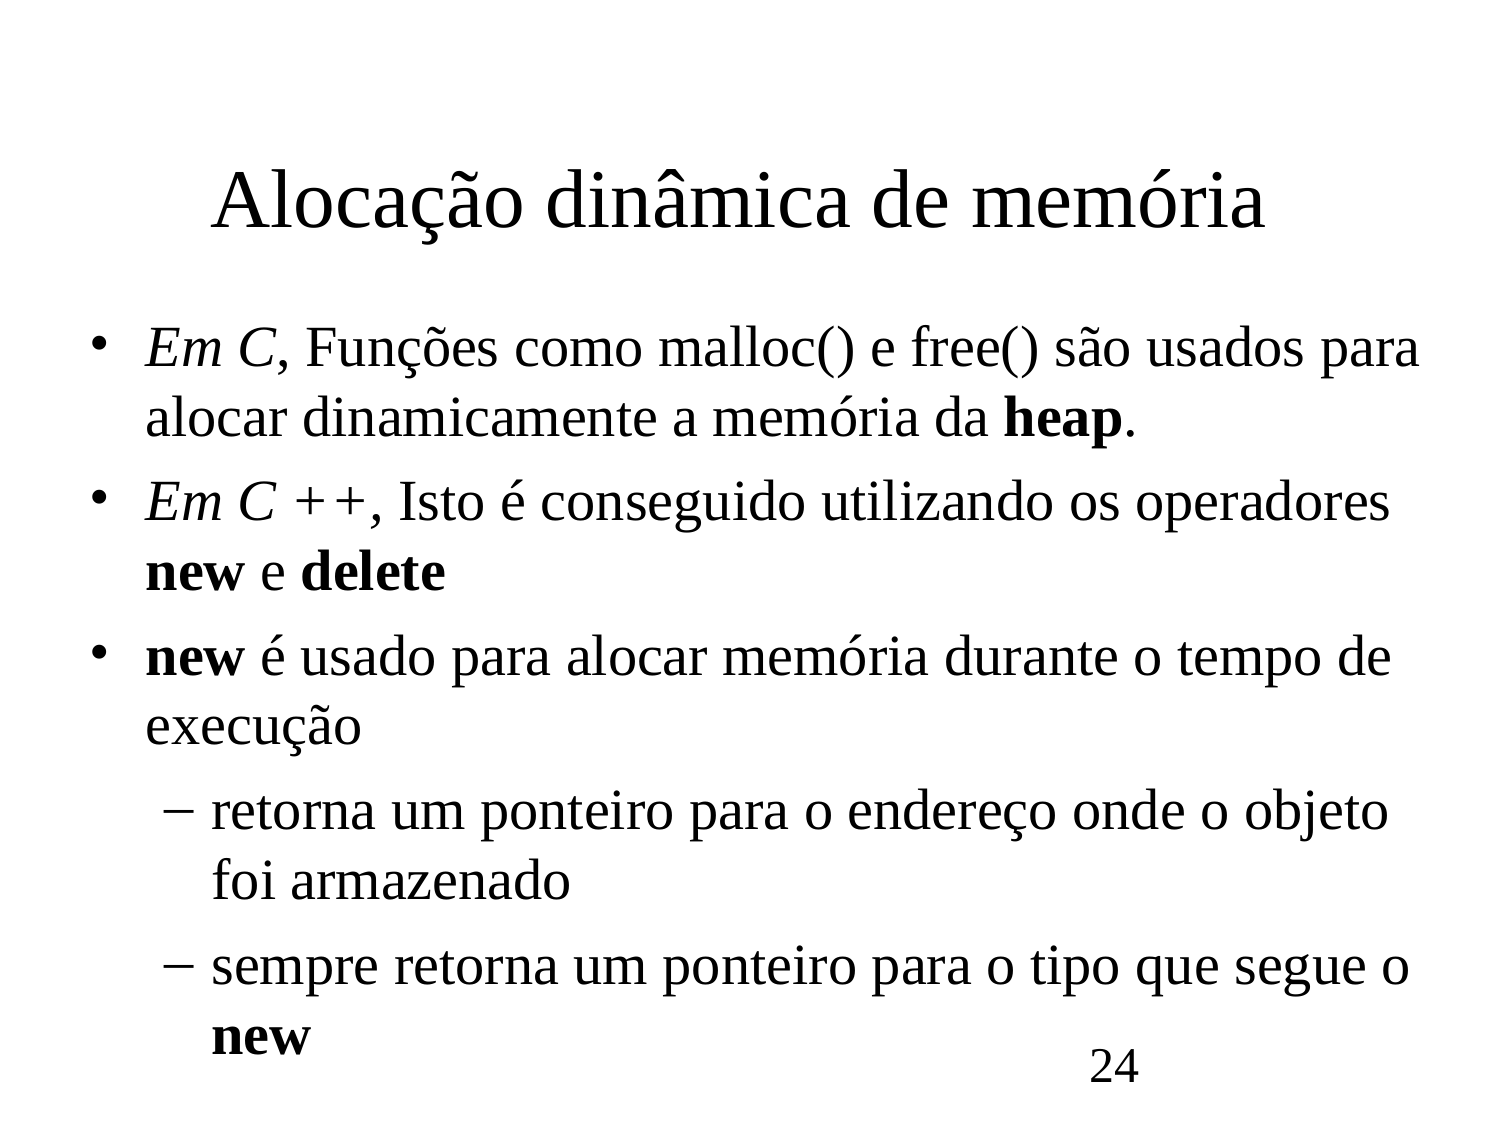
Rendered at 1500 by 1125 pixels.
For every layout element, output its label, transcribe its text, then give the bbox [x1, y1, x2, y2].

list Em C, Funções como malloc() e free() são usados ​​para alocar dinamicamente a memória da heap. Em C ++, Isto é conseguido utilizando os operadores new e delete new é usado para alocar memória durante o tempo de execução retorna um ponteiro para o endereço onde o objeto foi armazenado sempre retorna um ponteiro para o tipo que segue o new [75, 299, 1459, 1025]
title Alocação dinâmica de memória [112, 99, 1388, 288]
slide_number 24 [1074, 1025, 1388, 1100]
